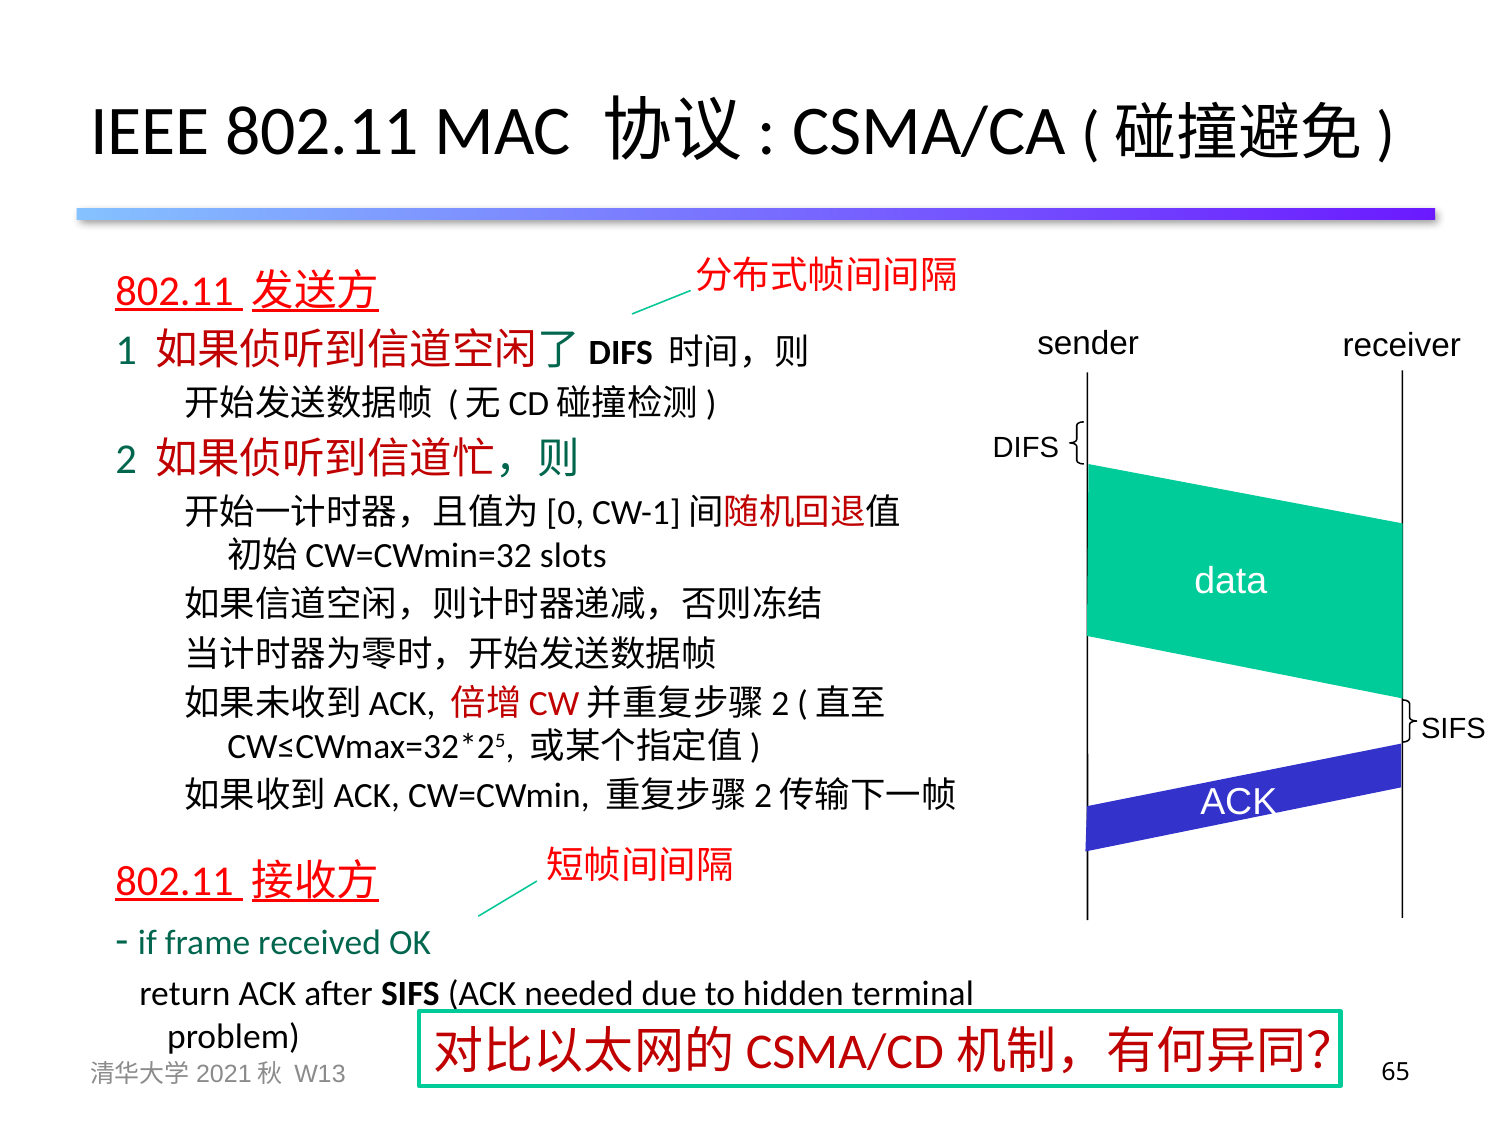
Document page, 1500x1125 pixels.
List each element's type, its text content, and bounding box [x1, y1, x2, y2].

text_box 分布式帧间间隔 [680, 243, 973, 304]
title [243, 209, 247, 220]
slide_number 65 [1074, 1042, 1425, 1103]
list 802.11 发送方 1 如果侦听到信道空闲了DIFS 时间，则 开始发送数据帧 (无CD碰撞检测) 2 如果侦听到信道忙，则 开始一计时器，且值为[0, CW-1]间随机回退值 初始CW=CWmin=32 slots 如果信道空闲，则计时器递减，否则冻结 当计时器为零时，开始发送数据帧 如果未收到ACK, 倍增CW并重复步骤2 (直至CW≤CWmax=32*25, 或某个指定值) 如果收到ACK, CW=CWmin, 重复步骤2传输下一帧 802.11 接收方 - if frame received OK return ACK after SIFS (ACK needed due to hidden terminal problem) [100, 255, 1046, 1068]
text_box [973, 420, 1403, 699]
text_box sender [1022, 313, 1154, 369]
text_box receiver [1327, 315, 1476, 370]
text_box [477, 880, 538, 917]
text_box [418, 209, 422, 220]
text_box 对比以太网的CSMA/CD机制，有何异同？ [417, 1009, 1343, 1088]
slide_number 清华大学2021秋 W13 [75, 1042, 425, 1103]
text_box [631, 290, 691, 315]
title IEEE 802.11 MAC 协议: CSMA/CA (碰撞避免) [75, 45, 1447, 209]
text_box 短帧间间隔 [531, 834, 749, 894]
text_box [1085, 699, 1500, 852]
